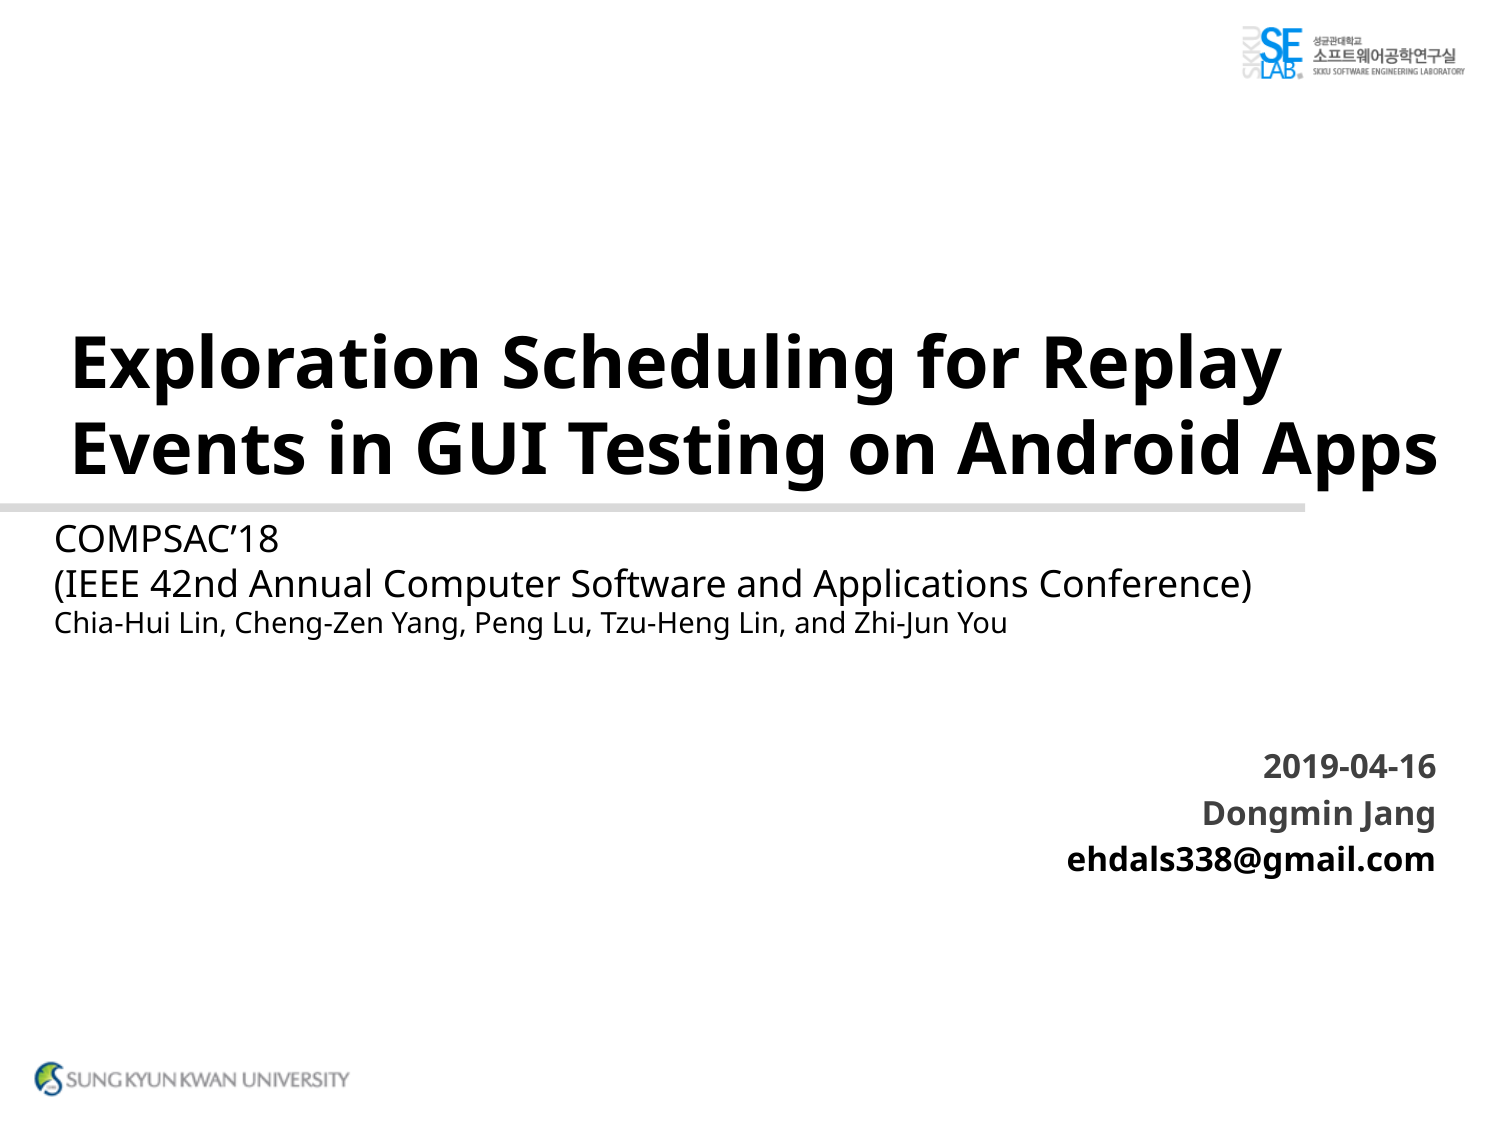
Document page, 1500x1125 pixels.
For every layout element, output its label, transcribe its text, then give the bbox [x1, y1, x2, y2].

text_box COMPSAC’18 (IEEE 42nd Annual Computer Software and Applications Conference) Chia-Hui Lin, Cheng-Zen Yang, Peng Lu, Tzu-Heng Lin, and Zhi-Jun You [46, 507, 1261, 648]
picture [17, 1046, 366, 1110]
text_box Exploration Scheduling for Replay Events in GUI Testing on Android Apps [62, 308, 1459, 508]
text_box 2019-04-16 Dongmin Jang ehdals338@gmail.com [853, 738, 1445, 1125]
picture [1198, 1, 1500, 106]
